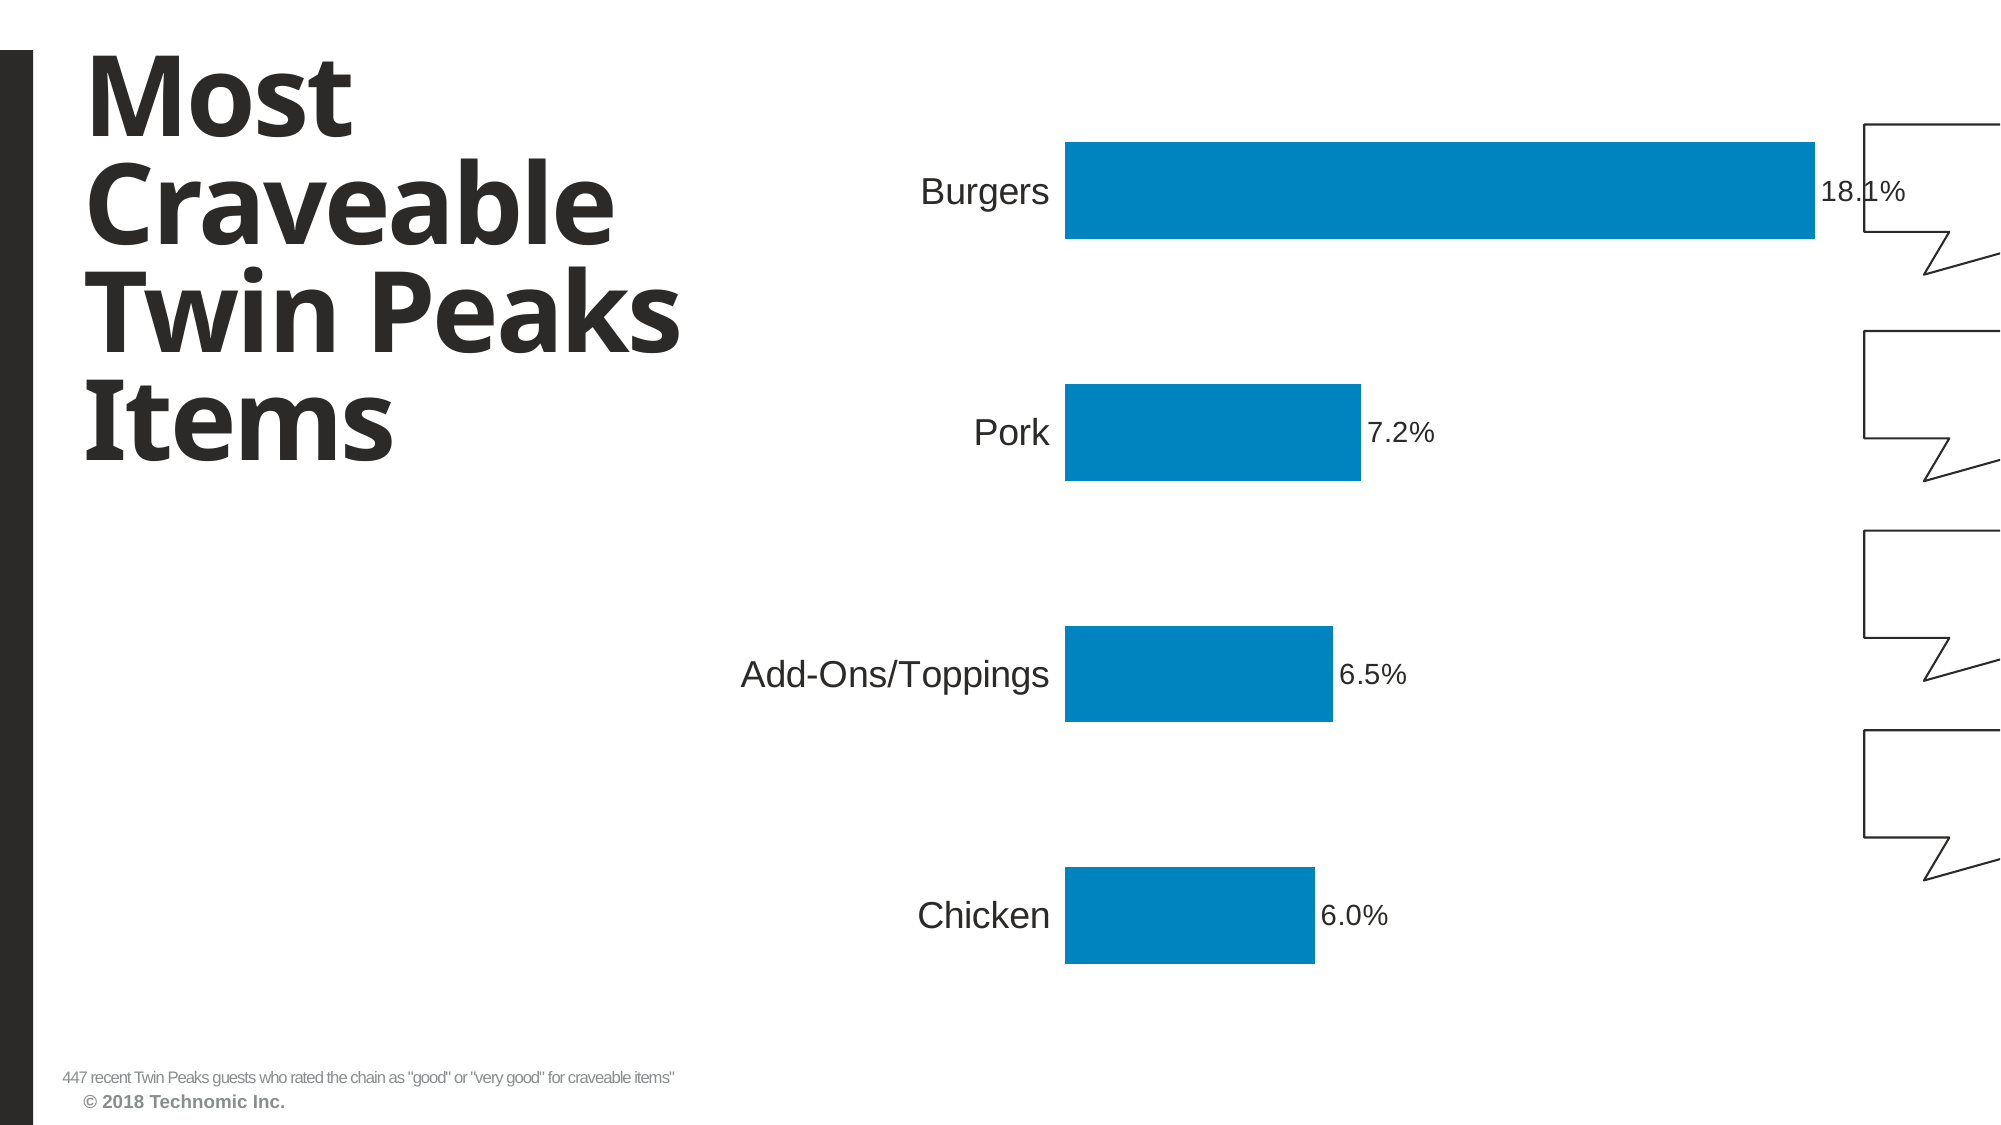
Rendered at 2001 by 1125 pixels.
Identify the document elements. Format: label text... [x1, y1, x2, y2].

chart [716, 49, 1917, 1057]
title Most Craveable Twin Peaks Items [83, 50, 714, 338]
list 447 recent Twin Peaks guests who rated the chain as "good" or "very good" for craveable items" [62, 1067, 888, 1125]
